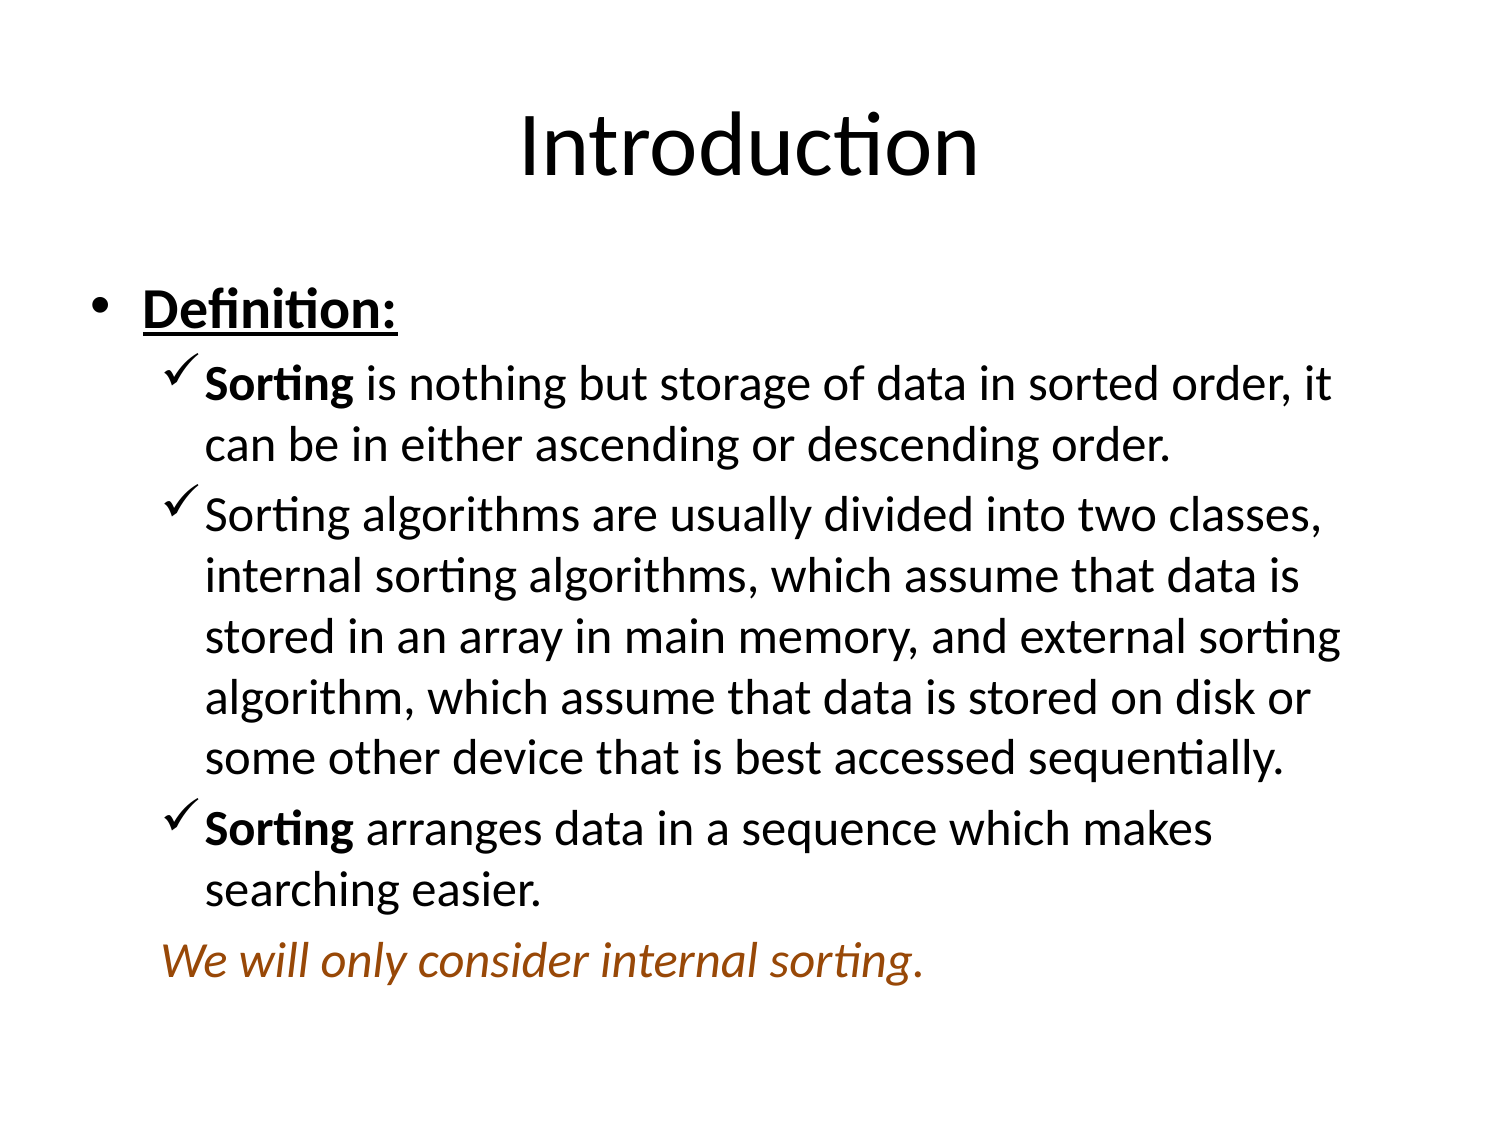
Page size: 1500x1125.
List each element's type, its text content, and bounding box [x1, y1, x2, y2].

title Introduction [75, 45, 1425, 233]
list Definition: Sorting is nothing but storage of data in sorted order, it can be in either ascending or descending order. Sorting algorithms are usually divided into two classes, internal sorting algorithms, which assume that data is stored in an array in main memory, and external sorting algorithm, which assume that data is stored on disk or some other device that is best accessed sequentially. Sorting arranges data in a sequence which makes searching easier. We will only consider internal sorting. [75, 262, 1425, 1005]
